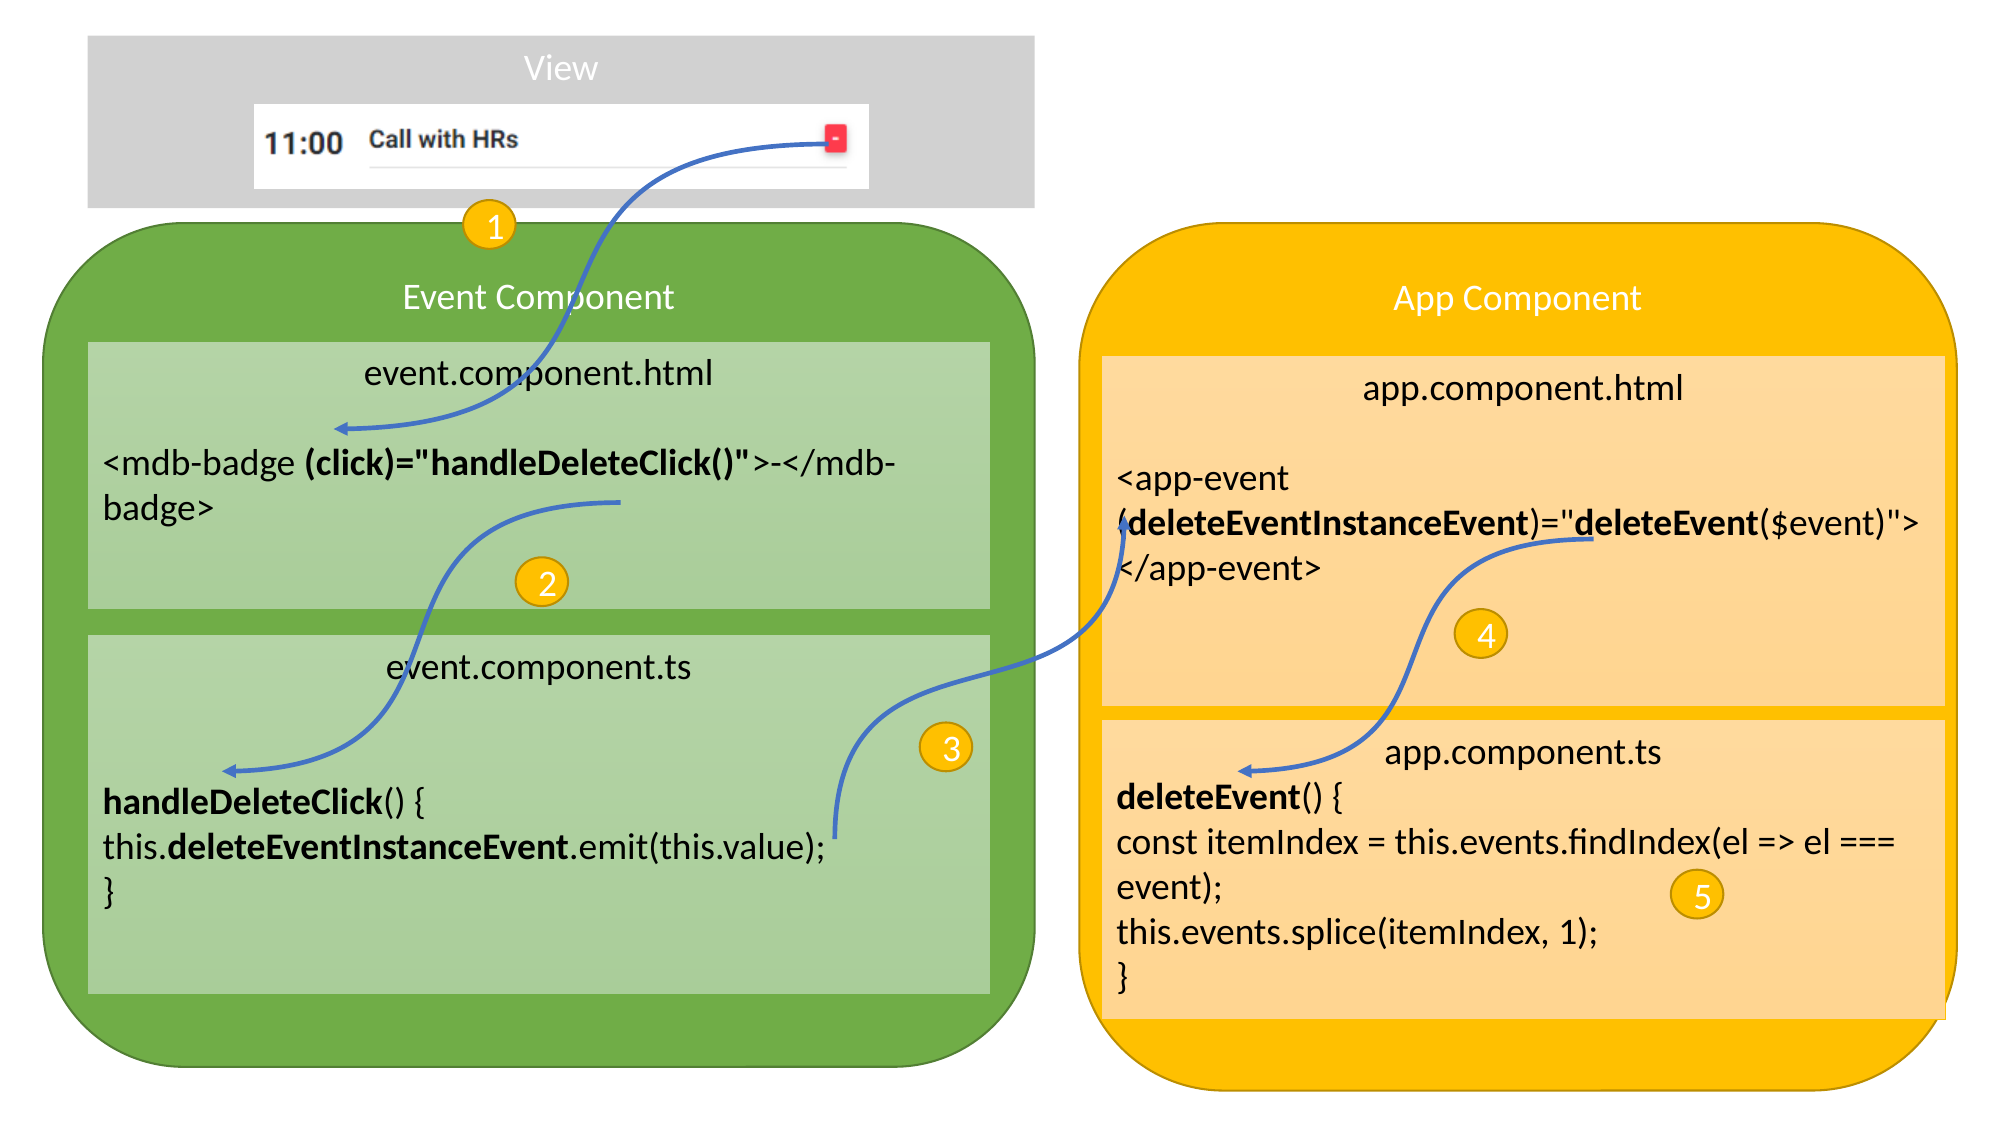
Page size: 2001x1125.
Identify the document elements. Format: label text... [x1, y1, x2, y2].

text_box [221, 502, 621, 772]
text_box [333, 143, 829, 429]
text_box App Component [1078, 823, 1938, 1092]
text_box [817, 532, 1142, 823]
text_box View [87, 35, 1035, 209]
text_box 5 [1669, 868, 1725, 920]
picture [254, 104, 869, 189]
text_box event.component.html <mdb-badge (click)="handleDeleteClick()">-</mdb-badge> [87, 340, 991, 610]
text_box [1237, 539, 1594, 772]
text_box app.component.html <app-event (deleteEventInstanceEvent)="deleteEvent($event)"> </app-event> [1101, 355, 1946, 707]
text_box event.component.ts handleDeleteClick() { this.deleteEventInstanceEvent.emit(this.value); } [87, 634, 991, 995]
text_box app.component.ts deleteEvent() { const itemIndex = this.events.findIndex(el => el === event); this.events.splice(itemIndex, 1); } [1101, 719, 1946, 1020]
text_box App Component [1078, 222, 1958, 1004]
text_box Event Component [42, 222, 1036, 1068]
